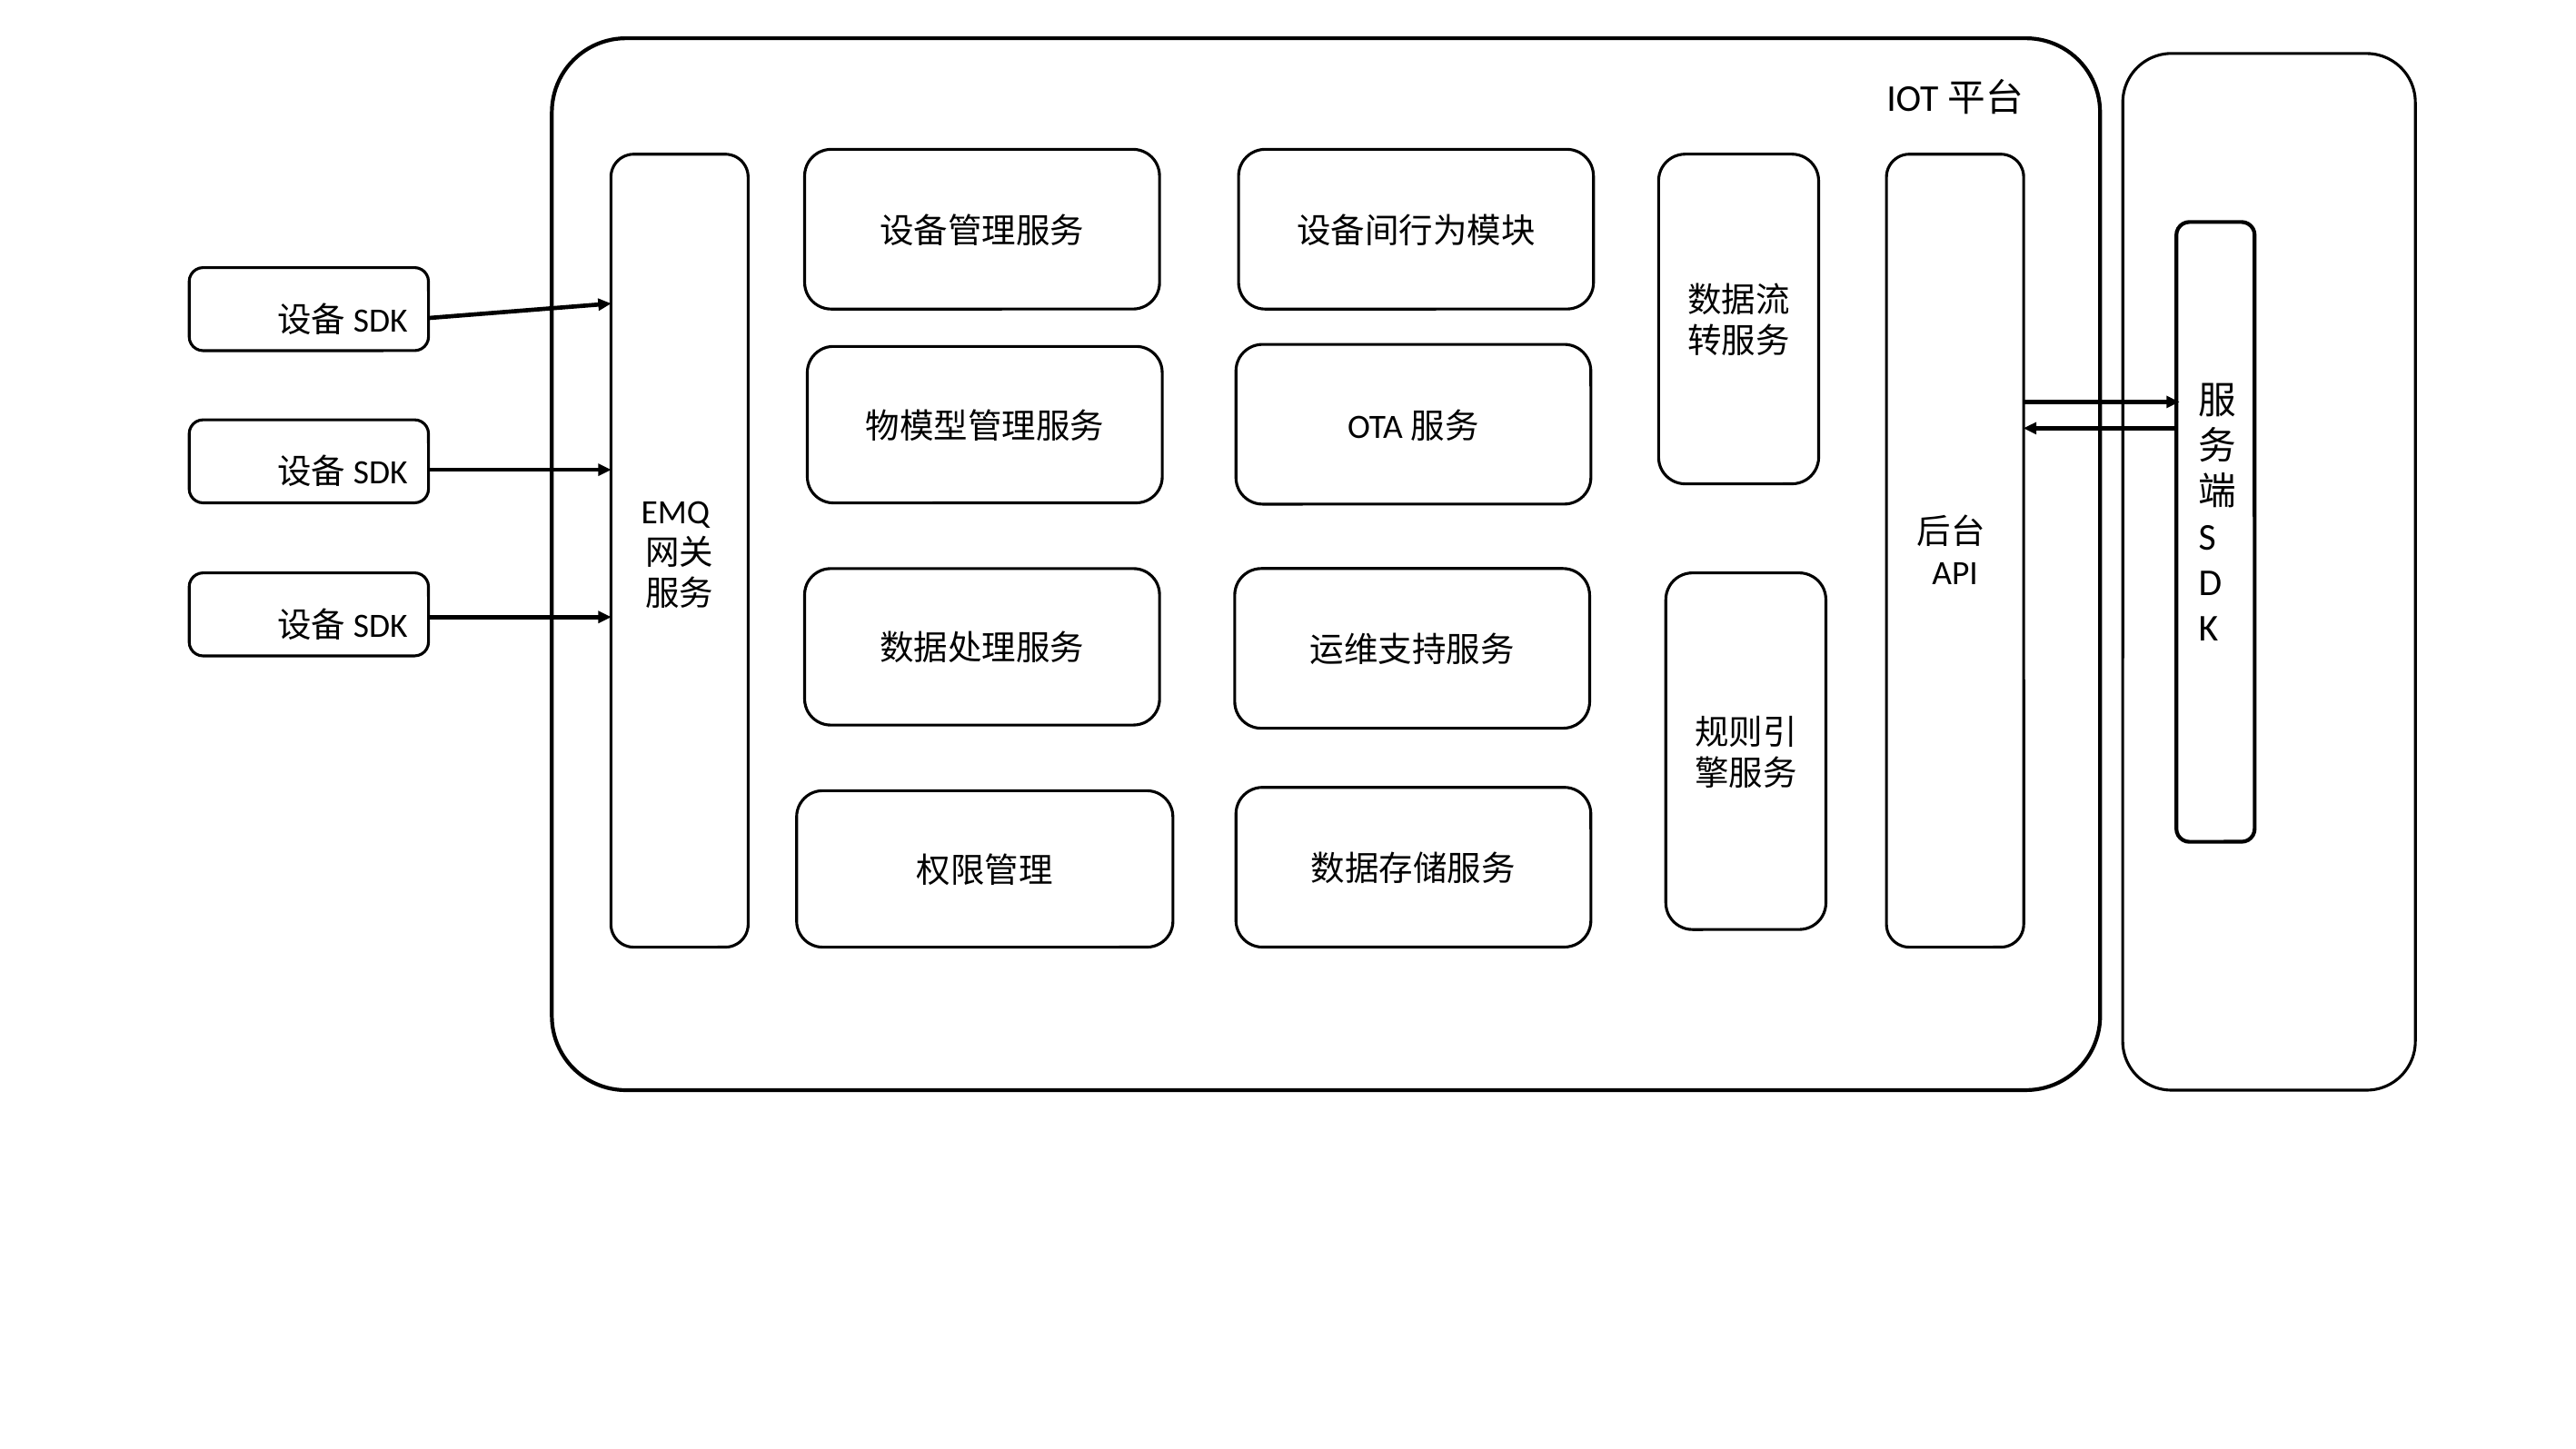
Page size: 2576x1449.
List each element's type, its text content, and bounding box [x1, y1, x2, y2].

text_box 权限管理 [795, 789, 1174, 948]
text_box 数据处理服务 [803, 567, 1161, 727]
text_box IOT平台 [1873, 66, 2037, 125]
text_box OTA服务 [1235, 343, 1592, 505]
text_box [189, 267, 429, 351]
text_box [2176, 222, 2255, 842]
text_box 规则引擎服务 [1665, 571, 1827, 931]
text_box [189, 420, 429, 503]
text_box 运维支持服务 [1233, 567, 1591, 729]
text_box 物模型管理服务 [806, 345, 1164, 504]
text_box [2122, 52, 2417, 1092]
text_box 数据流转服务 [1657, 153, 1820, 485]
text_box 设备间行为模块 [1238, 148, 1595, 311]
text_box 设备管理服务 [803, 148, 1161, 311]
text_box 数据存储服务 [1235, 786, 1592, 948]
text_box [189, 572, 429, 656]
text_box 后台API [1885, 153, 2025, 948]
text_box [551, 37, 2102, 1092]
text_box EMQ网关服务 [610, 153, 750, 948]
